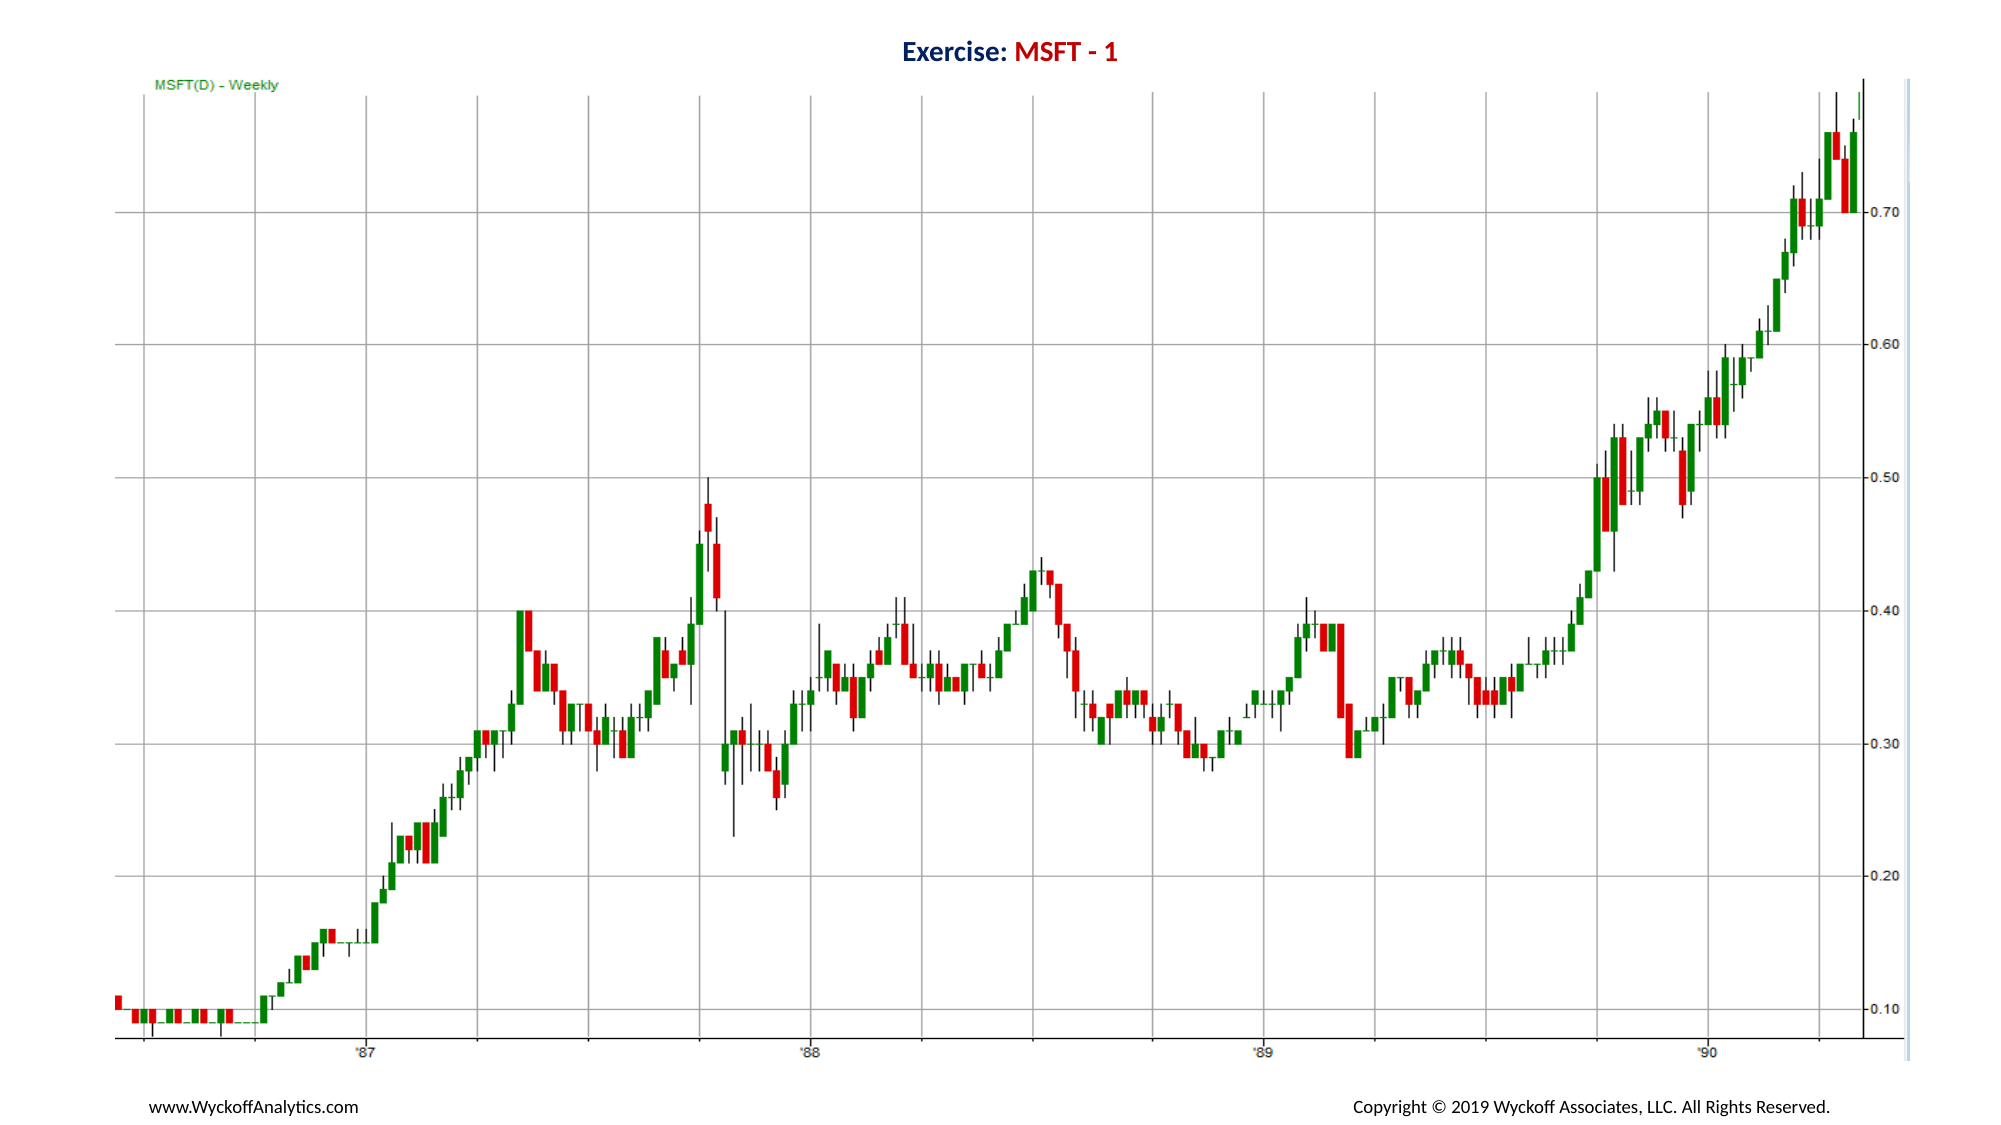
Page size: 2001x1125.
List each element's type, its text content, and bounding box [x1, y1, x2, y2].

picture [115, 74, 1910, 1061]
text_box Exercise: MSFT - 1 [887, 24, 1150, 74]
text_box www.WyckoffAnalytics.com Copyright © 2019 Wyckoff Associates, LLC. All Rights Reserved. [134, 1087, 1867, 1125]
